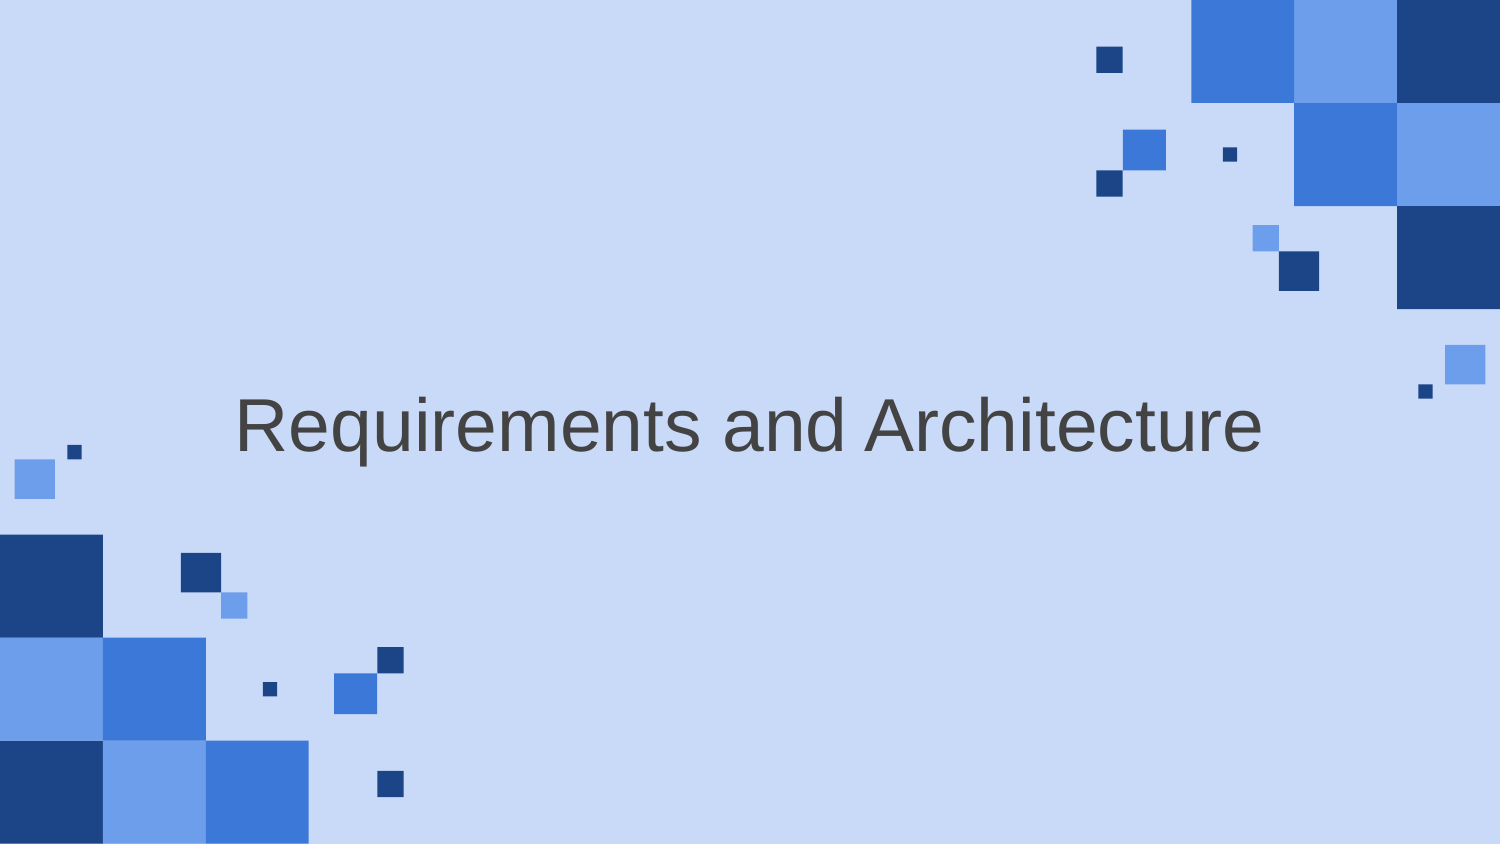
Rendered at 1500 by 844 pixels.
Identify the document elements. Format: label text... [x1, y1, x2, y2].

title Requirements and Architecture [51, 352, 1449, 491]
